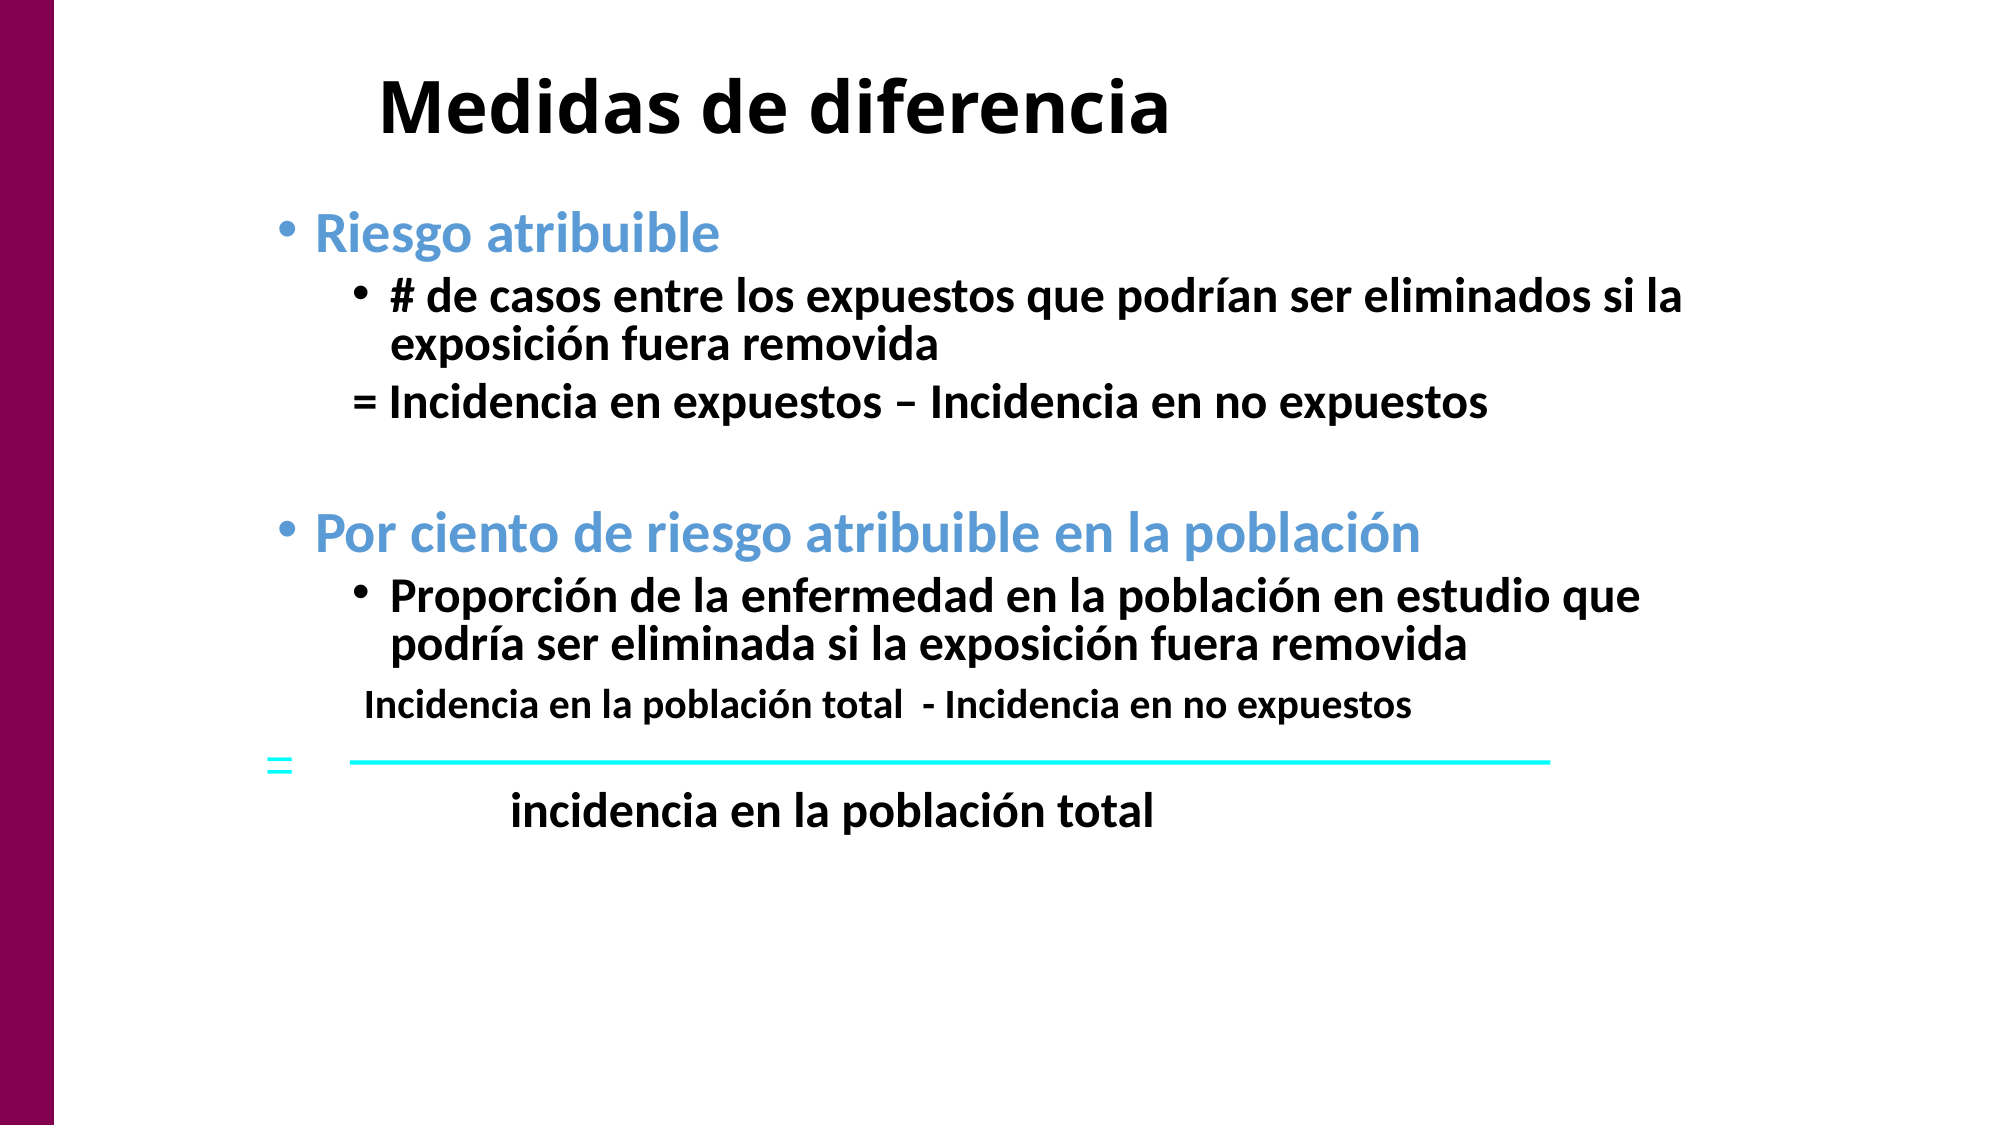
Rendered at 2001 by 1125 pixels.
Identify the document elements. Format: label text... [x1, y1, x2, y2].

text_box = [250, 724, 310, 801]
title Medidas de diferencia [362, 62, 1638, 157]
list Riesgo atribuible # de casos entre los expuestos que podrían ser eliminados si la exposición fuera removida = Incidencia en expuestos – Incidencia en no expuestos Por ciento de riesgo atribuible en la población Proporción de la enfermedad en la población en estudio que podría ser eliminada si la exposición fuera removida Incidencia en la población total - Incidencia en no expuestos incidencia en la población total [262, 200, 1800, 863]
